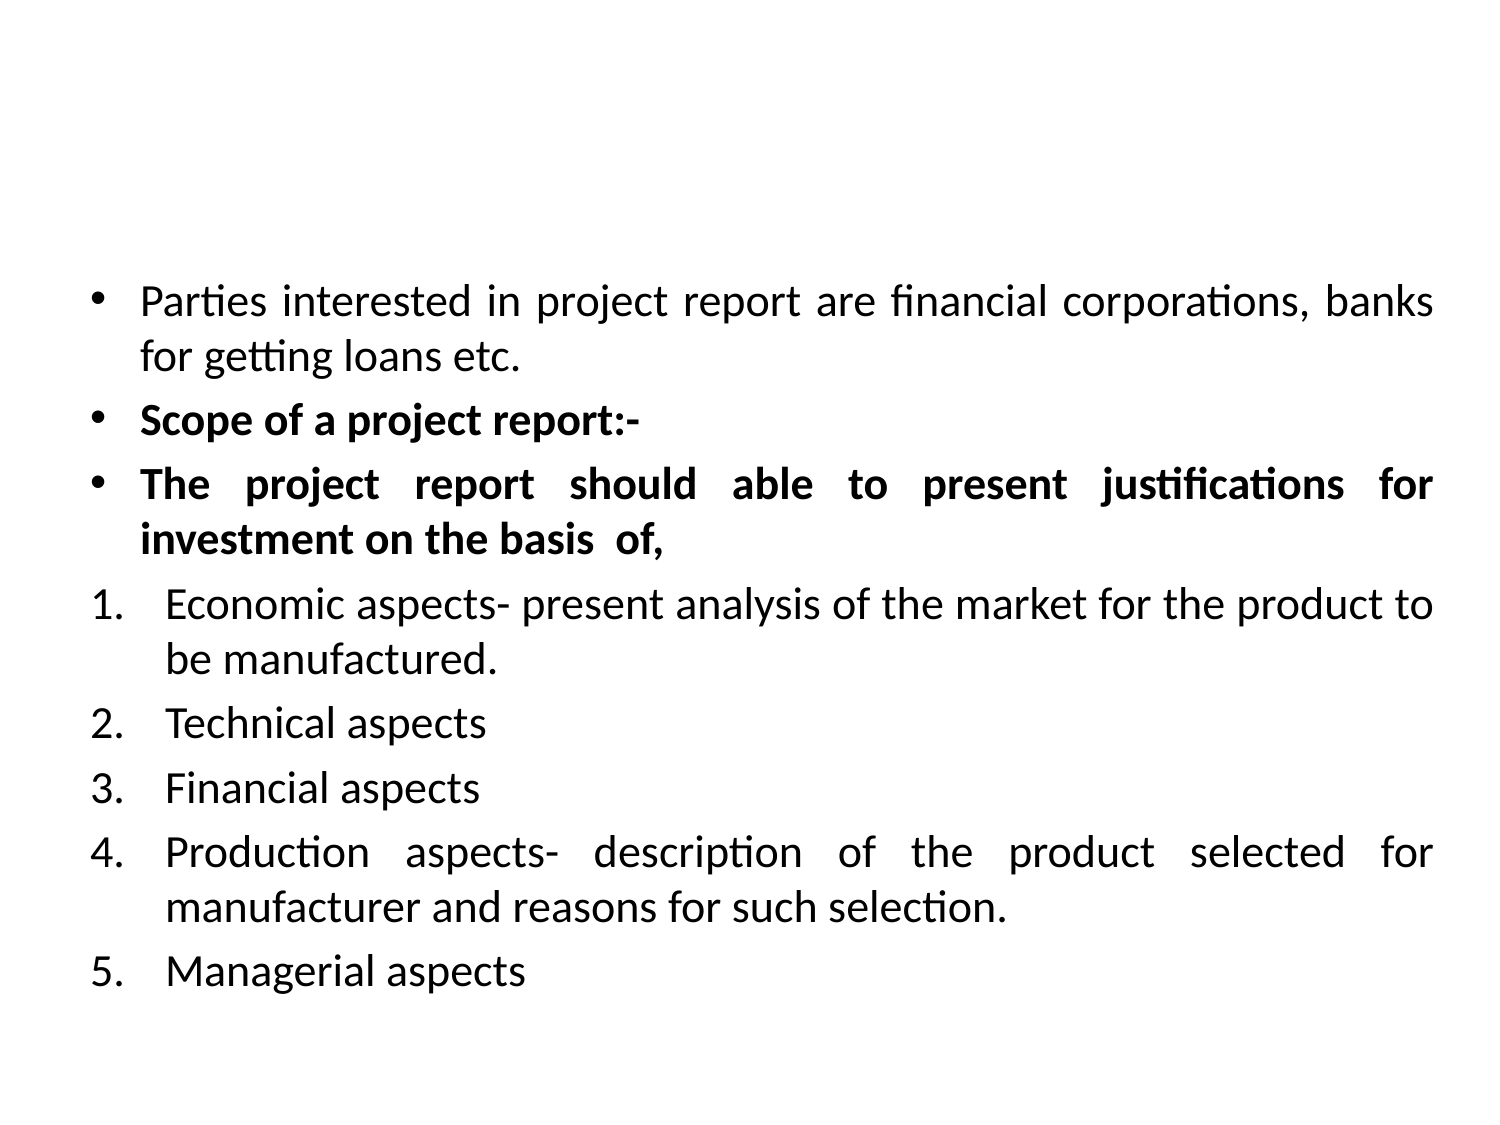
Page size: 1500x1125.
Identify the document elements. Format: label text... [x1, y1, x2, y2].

list Parties interested in project report are financial corporations, banks for getting loans etc. Scope of a project report:- The project report should able to present justifications for investment on the basis of, Economic aspects- present analysis of the market for the product to be manufactured. Technical aspects Financial aspects Production aspects- description of the product selected for manufacturer and reasons for such selection. Managerial aspects [75, 262, 1450, 1005]
